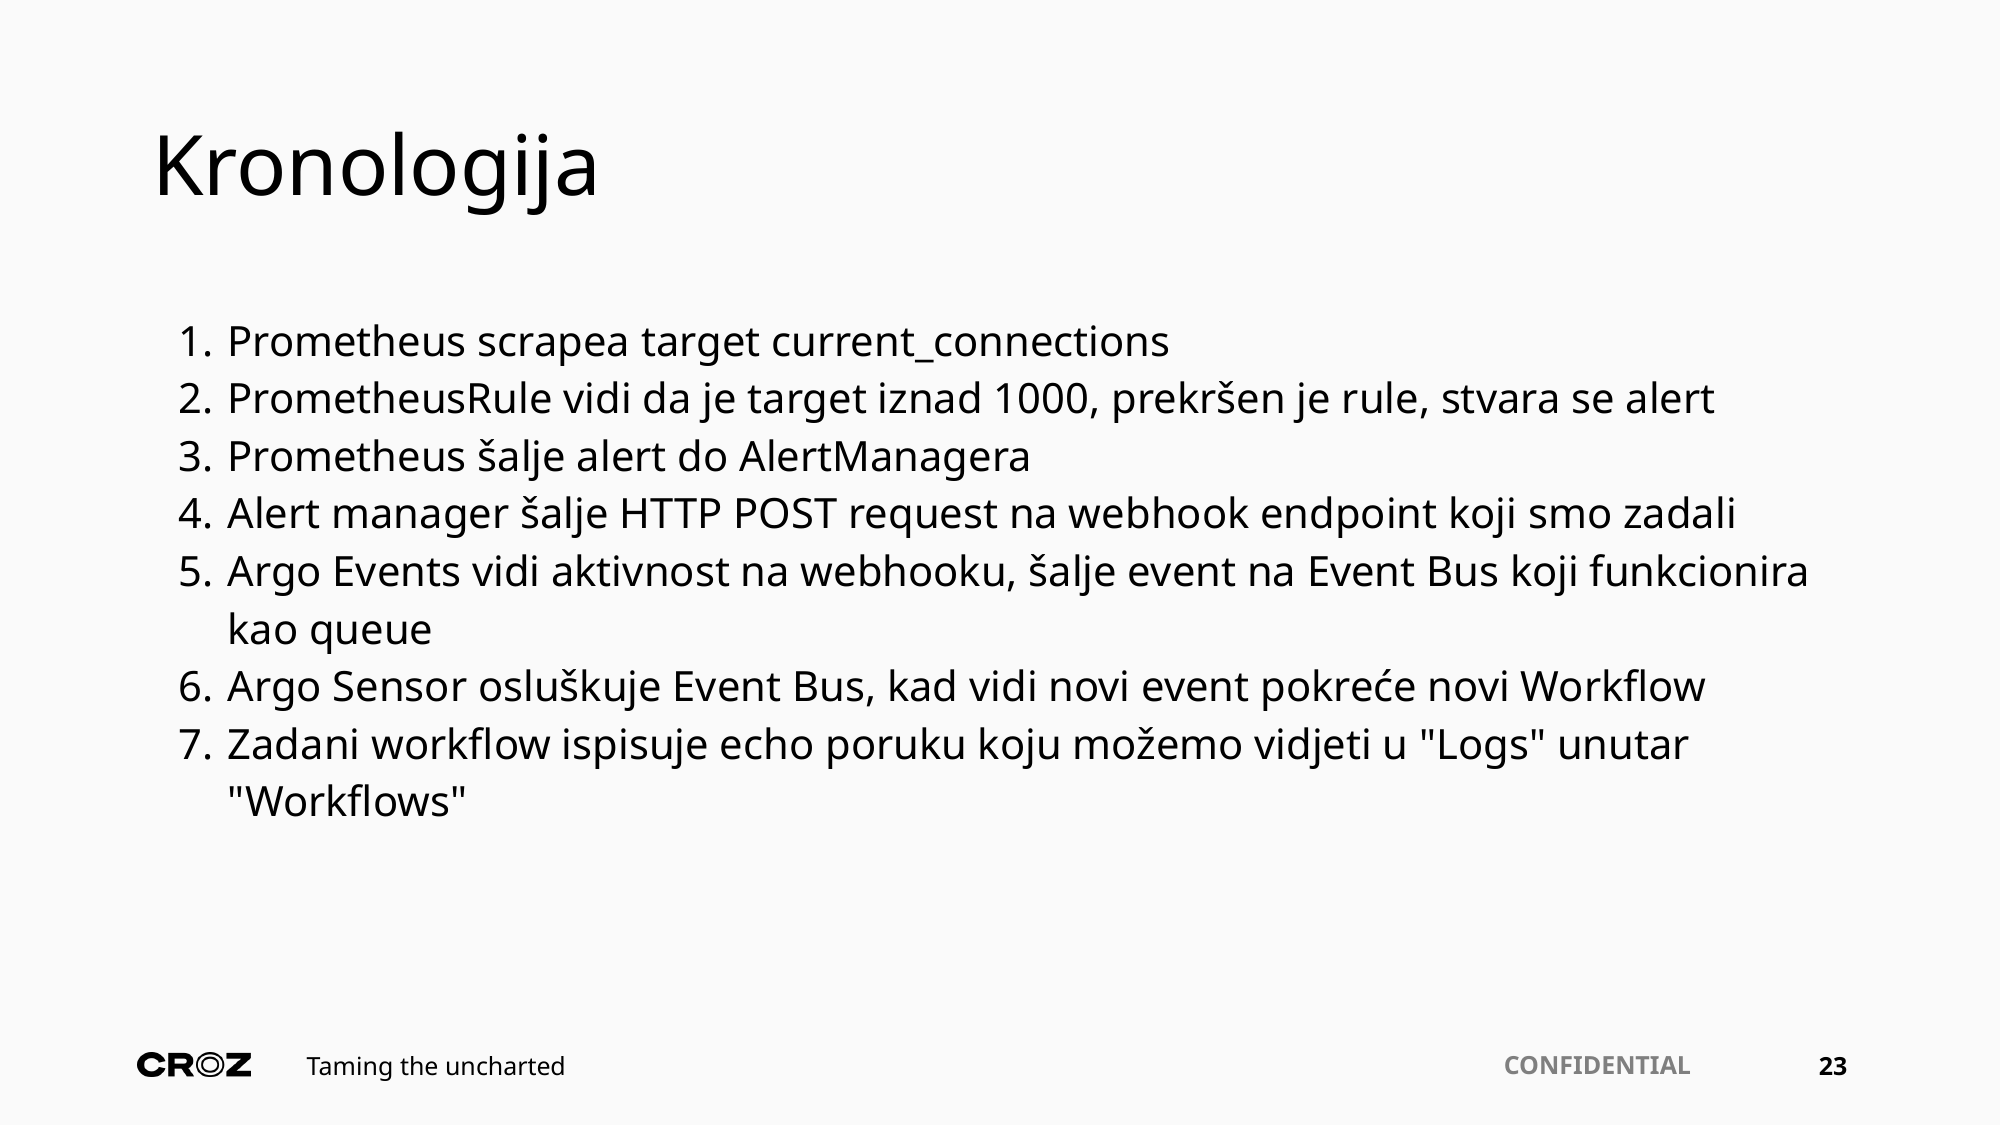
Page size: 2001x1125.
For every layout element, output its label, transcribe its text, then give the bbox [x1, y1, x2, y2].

picture [137, 1052, 251, 1077]
title Kronologija [137, 59, 1863, 278]
list Prometheus scrapea target current_connections PrometheusRule vidi da je target iznad 1000, prekršen je rule, stvara se alert Prometheus šalje alert do AlertManagera Alert manager šalje HTTP POST request na webhook endpoint koji smo zadali Argo Events vidi aktivnost na webhooku, šalje event na Event Bus koji funkcionira kao queue Argo Sensor osluškuje Event Bus, kad vidi novi event pokreće novi Workflow Zadani workflow ispisuje echo poruku koju možemo vidjeti u "Logs" unutar "Workflows" [137, 299, 1863, 1014]
